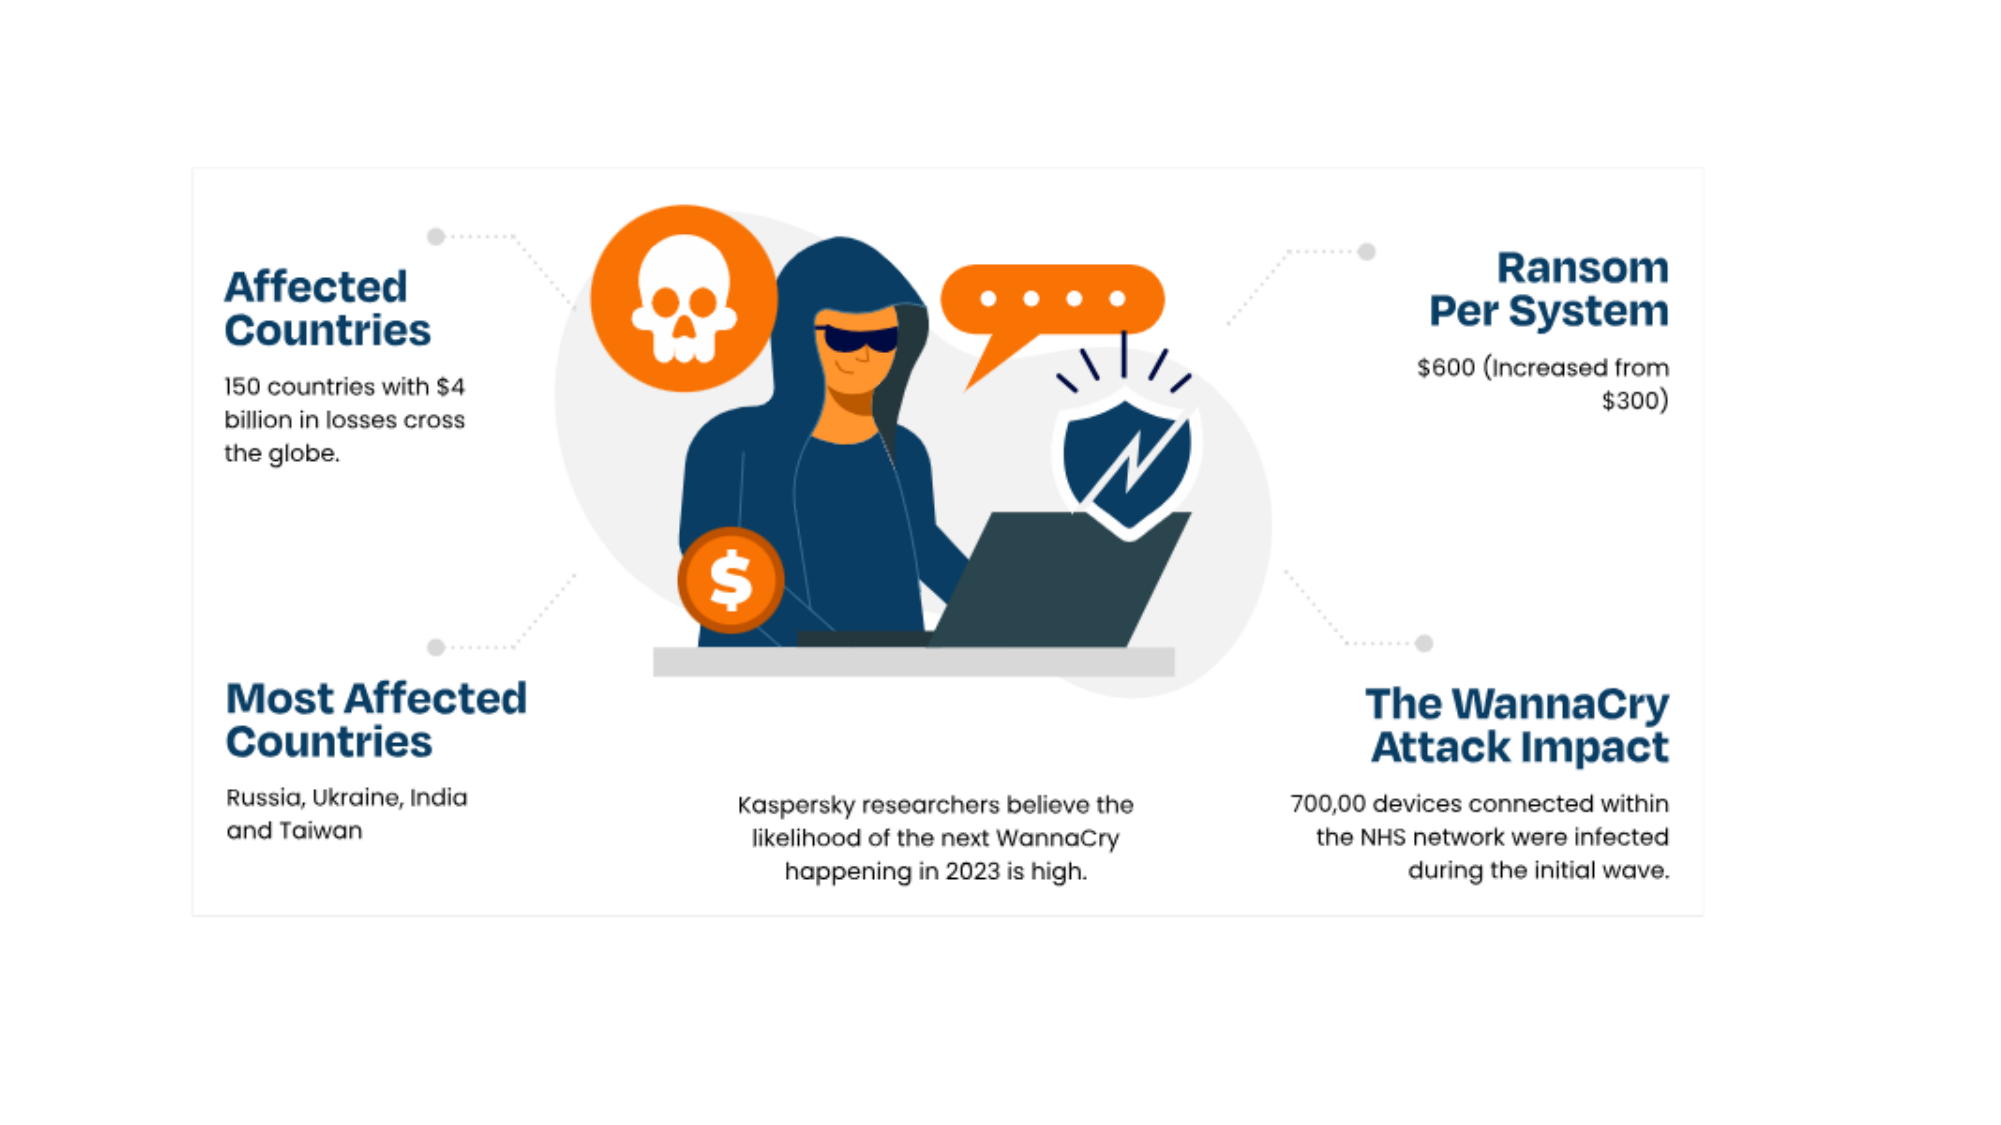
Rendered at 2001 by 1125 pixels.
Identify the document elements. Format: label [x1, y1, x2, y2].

picture [115, 131, 1868, 923]
